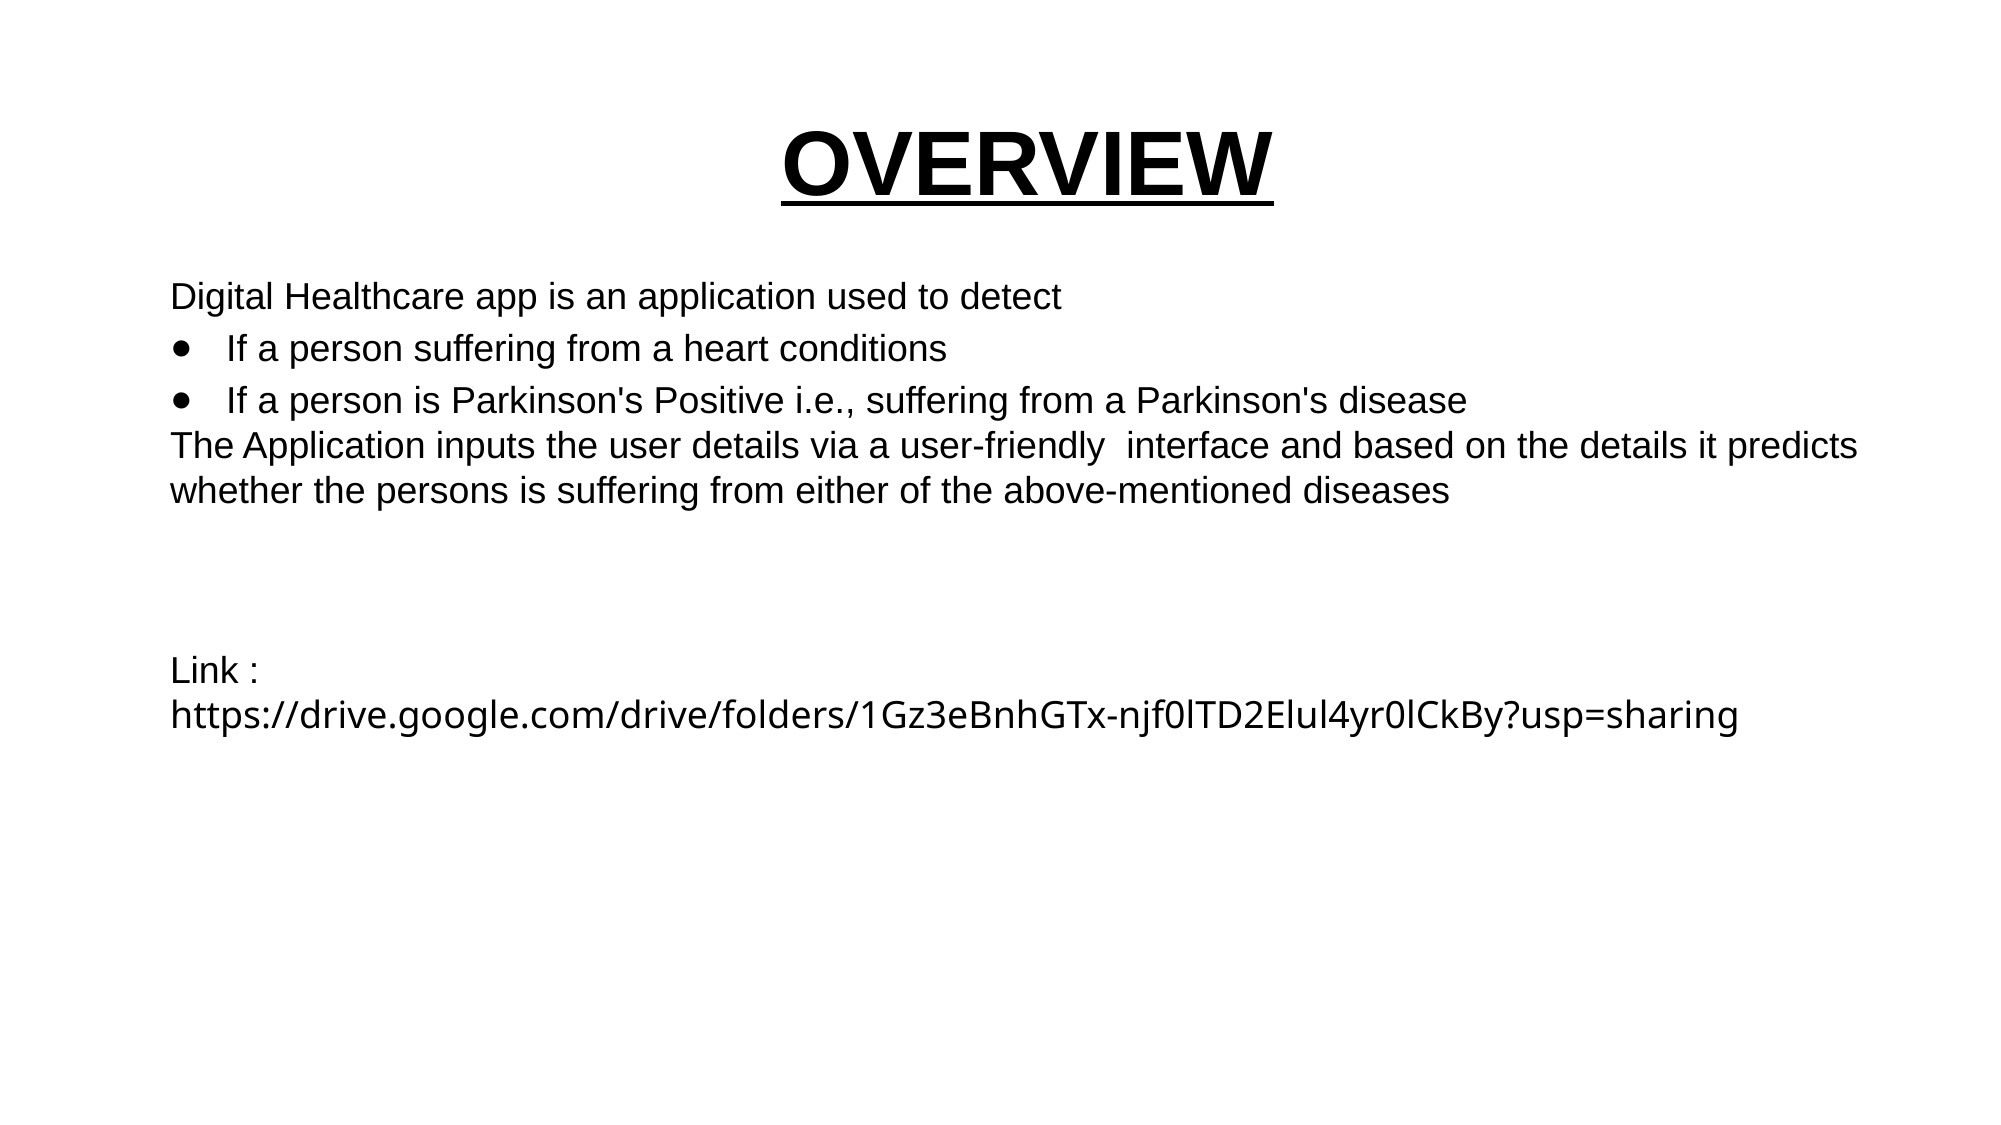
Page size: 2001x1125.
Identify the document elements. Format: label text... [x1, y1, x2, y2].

text_box OVERVIEW Digital Healthcare app is an application used to detect If a person suffering from a heart conditions If a person is Parkinson's Positive i.e., suffering from a Parkinson's disease The Application inputs the user details via a user-friendly interface and based on the details it predicts whether the persons is suffering from either of the above-mentioned diseases Link : https://drive.google.com/drive/folders/1Gz3eBnhGTx-njf0lTD2Elul4yr0lCkBy?usp=sharing [155, 80, 1900, 744]
